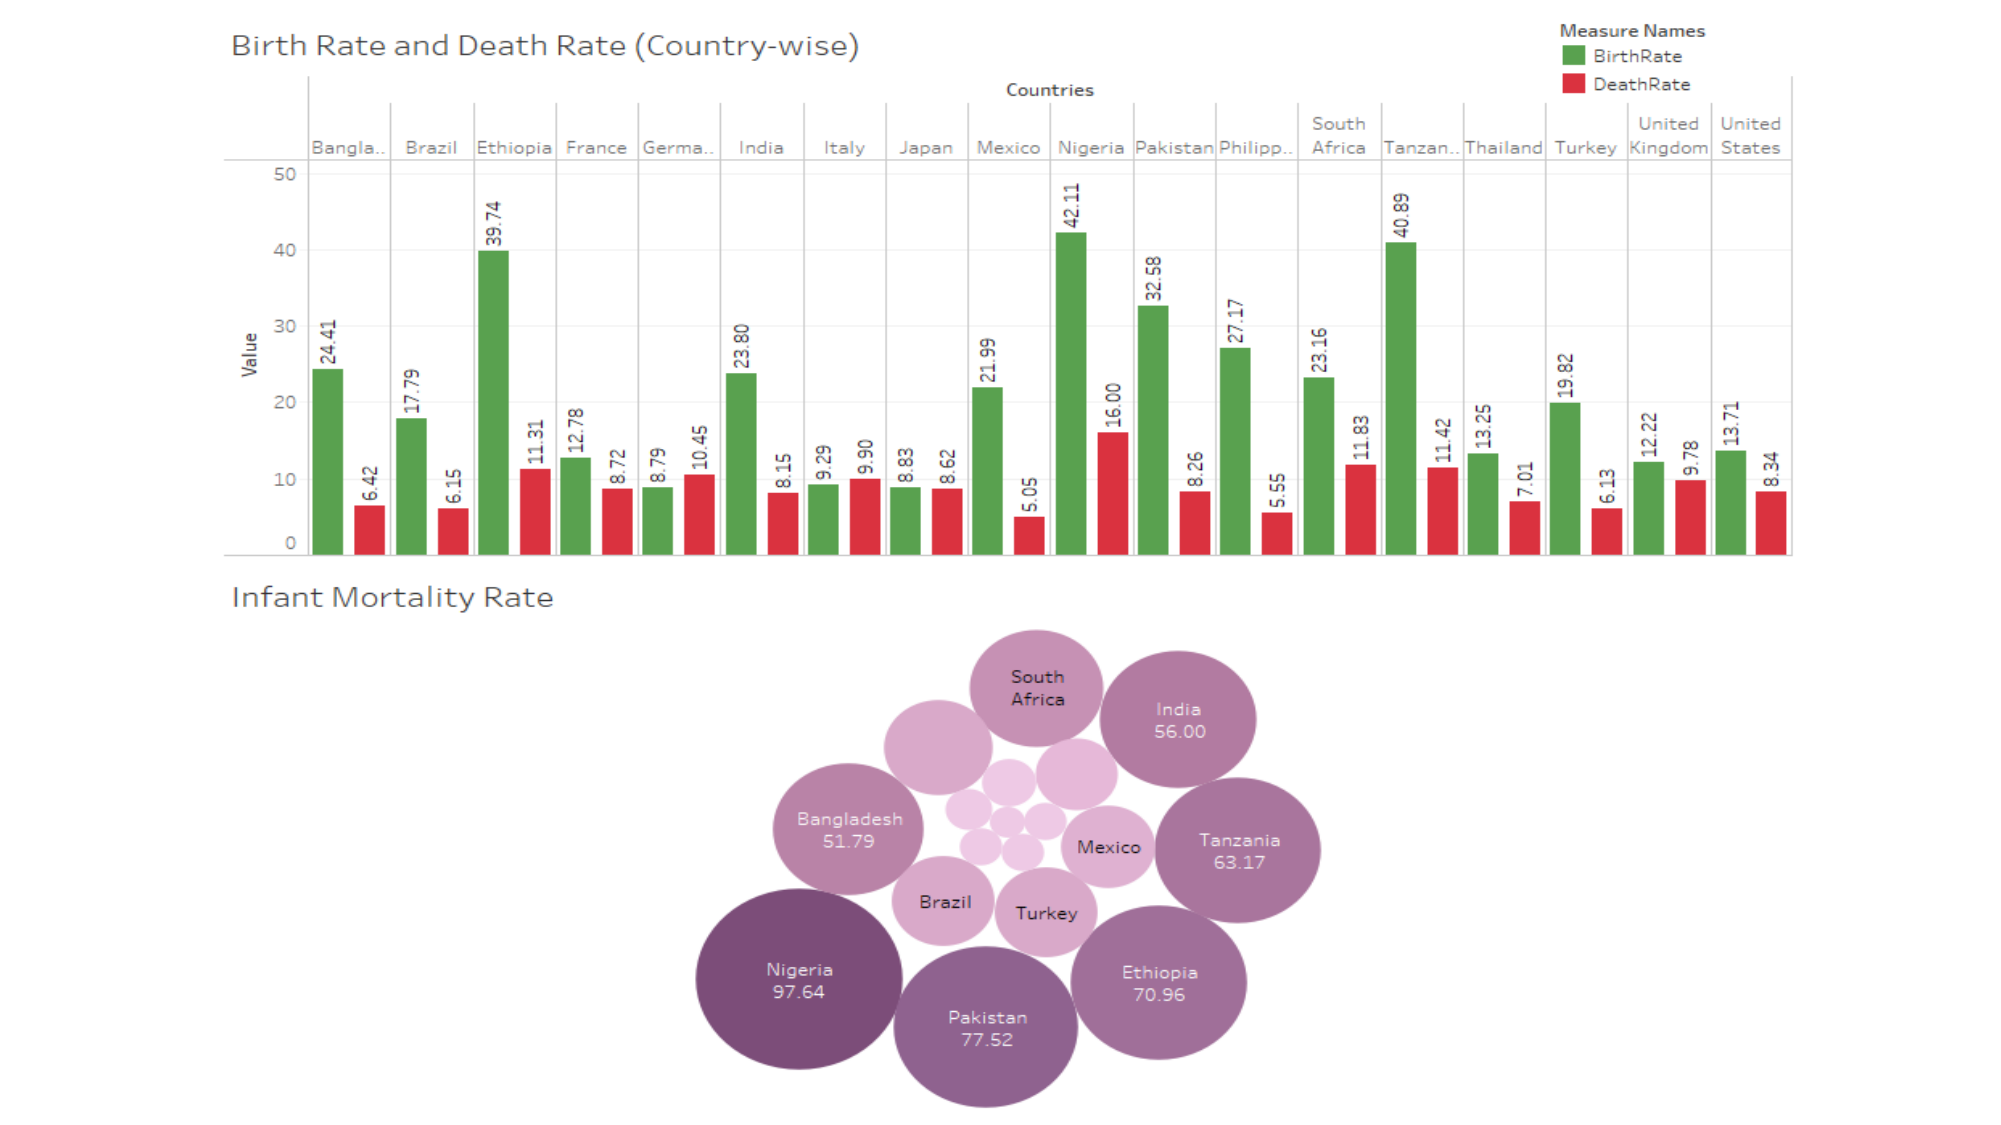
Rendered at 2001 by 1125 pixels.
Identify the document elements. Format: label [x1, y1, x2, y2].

picture [205, 0, 1814, 1125]
